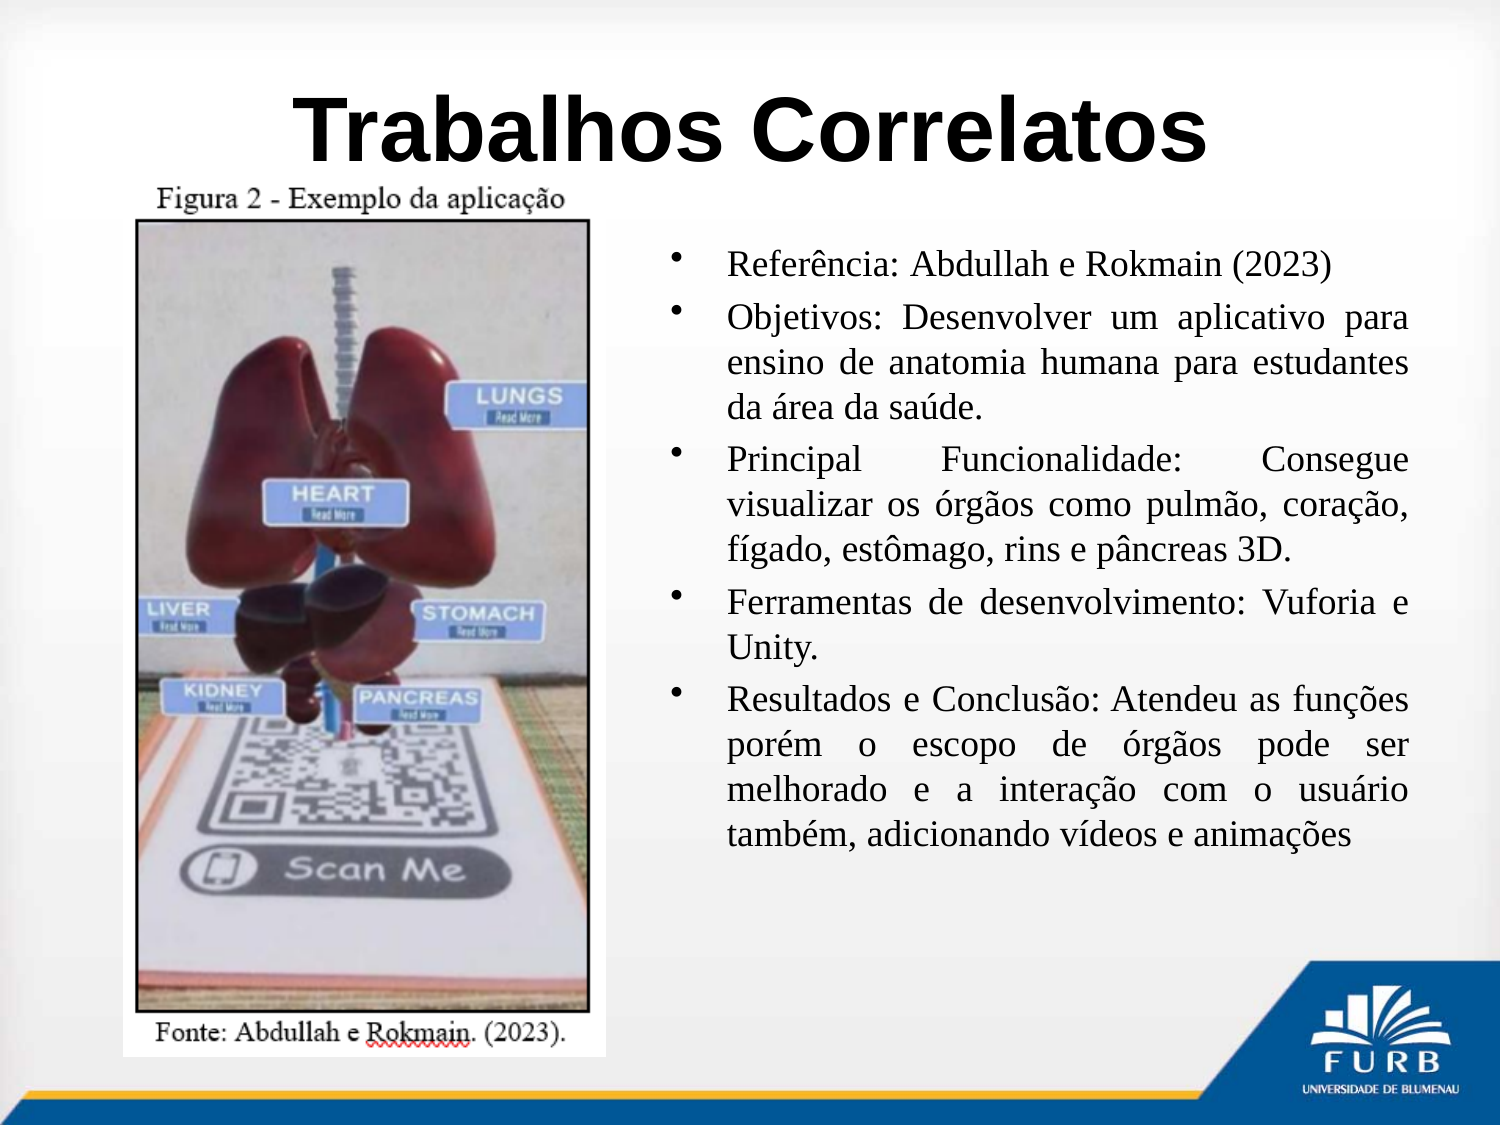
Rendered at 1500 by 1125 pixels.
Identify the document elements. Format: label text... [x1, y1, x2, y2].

picture [0, 0, 1500, 1125]
list Referência: Abdullah e Rokmain (2023) Objetivos: Desenvolver um aplicativo para ensino de anatomia humana para estudantes da área da saúde. Principal Funcionalidade: Consegue visualizar os órgãos como pulmão, coração, fígado, estômago, rins e pâncreas 3D. Ferramentas de desenvolvimento: Vuforia e Unity. Resultados e Conclusão: Atendeu as funções porém o escopo de órgãos pode ser melhorado e a interação com o usuário também, adicionando vídeos e animações [655, 231, 1426, 1000]
title Trabalhos Correlatos [76, 30, 1427, 219]
